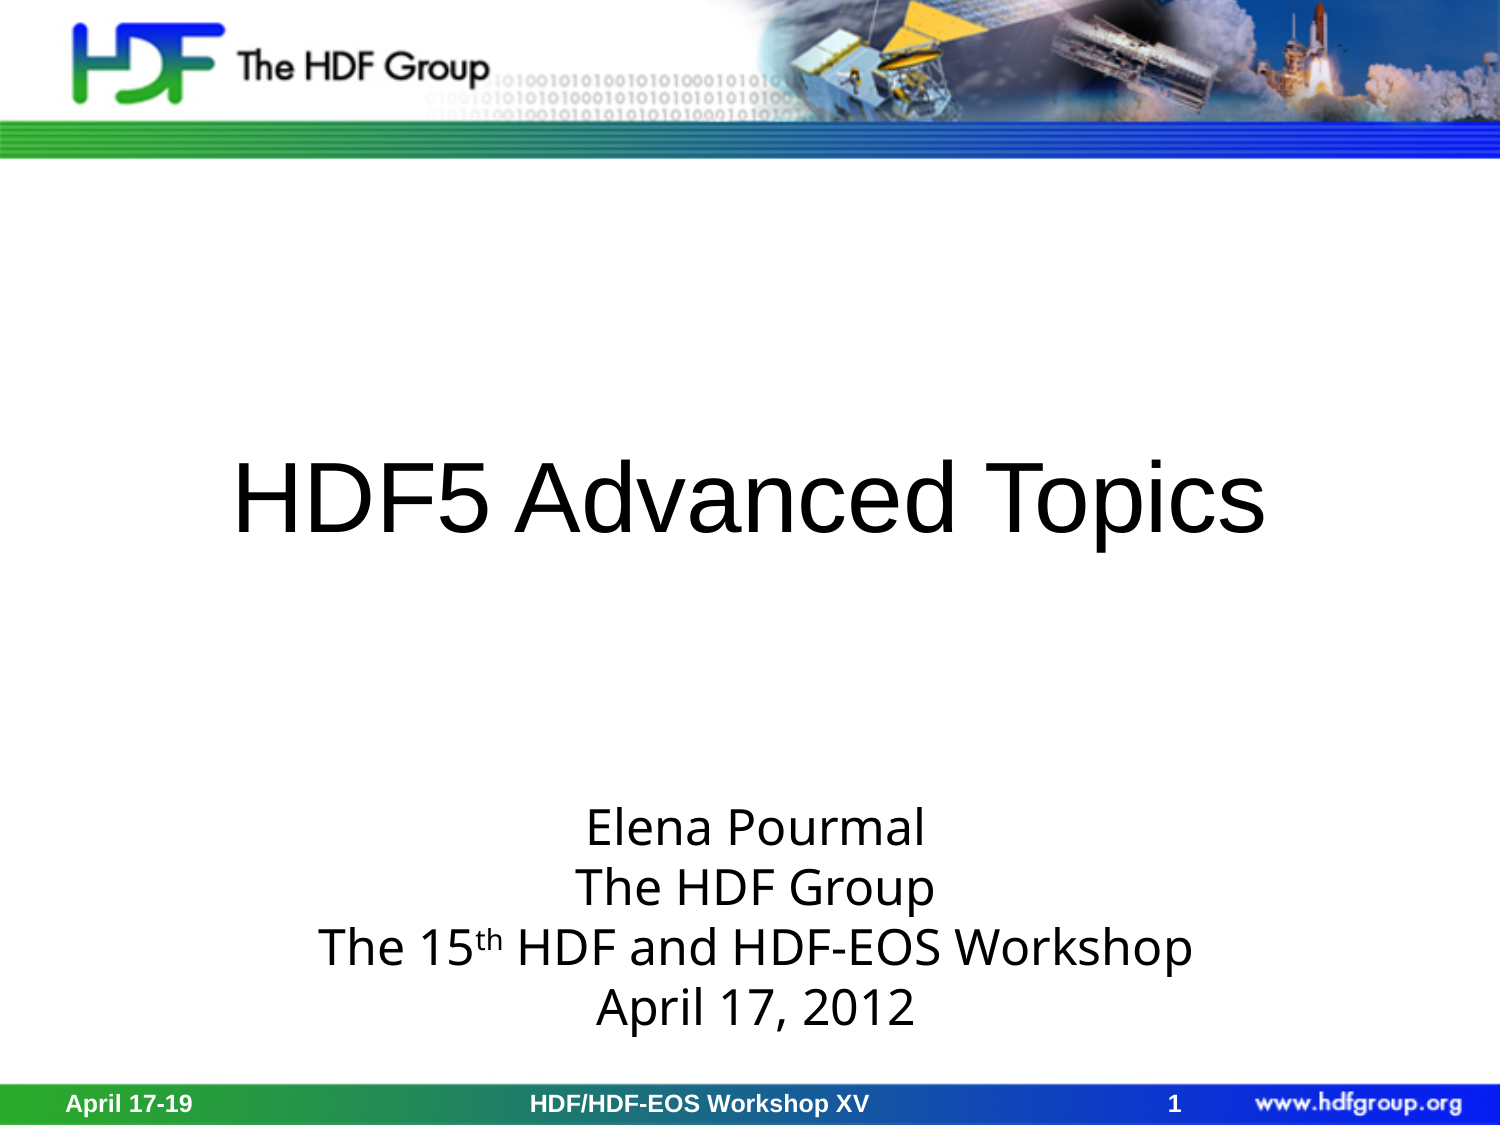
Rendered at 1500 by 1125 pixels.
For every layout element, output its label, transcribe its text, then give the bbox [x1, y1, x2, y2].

slide_number 1 [1112, 1087, 1238, 1125]
picture [0, 0, 1500, 1125]
footer HDF/HDF-EOS Workshop XV [374, 1087, 1026, 1125]
subtitle Elena Pourmal The HDF Group The 15th HDF and HDF-EOS Workshop April 17, 2012 [224, 787, 1288, 1051]
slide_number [49, 1087, 338, 1125]
title HDF5 Advanced Topics [112, 424, 1388, 651]
